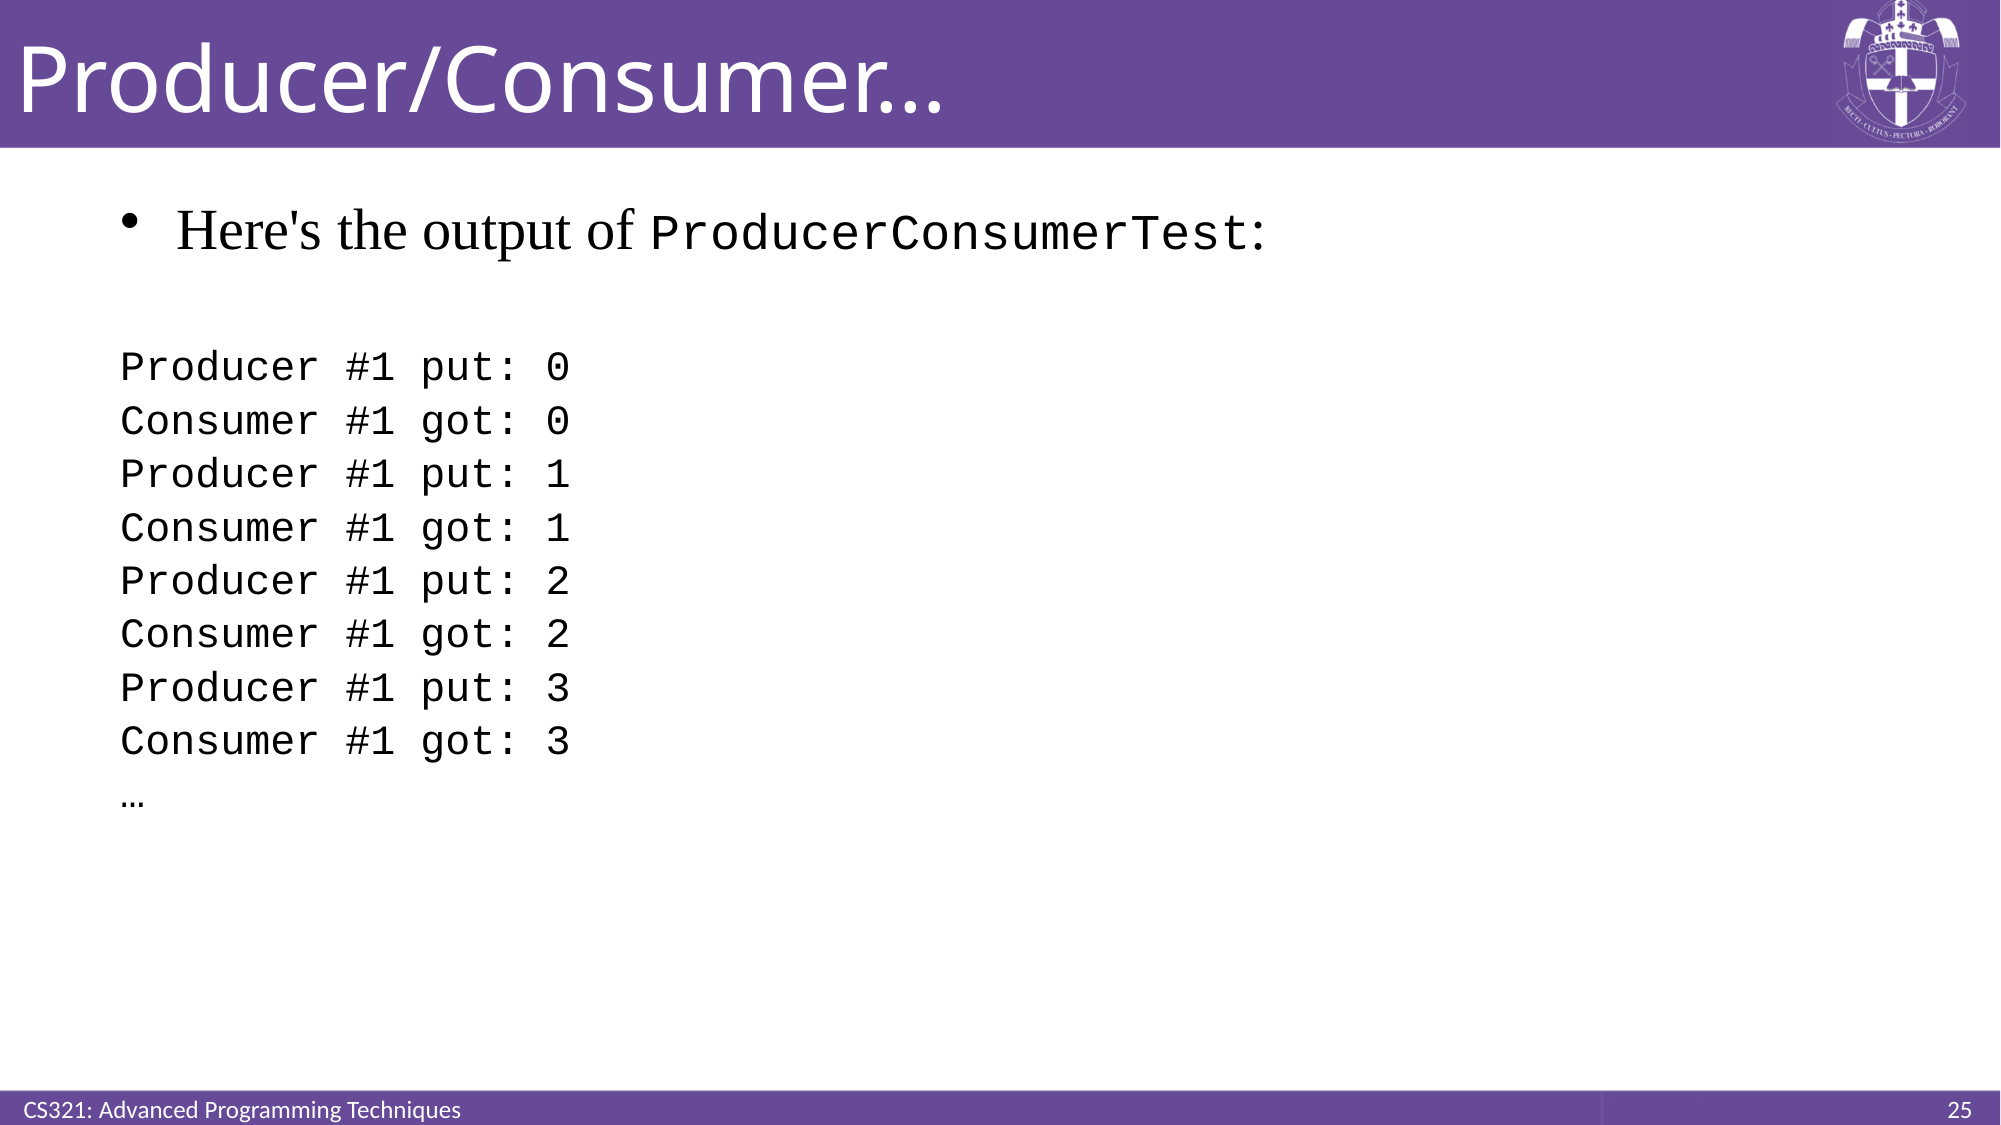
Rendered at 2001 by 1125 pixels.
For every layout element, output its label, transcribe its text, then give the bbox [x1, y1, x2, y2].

picture [0, 0, 2001, 1125]
list Here's the output of ProducerConsumerTest: Producer #1 put: 0 Consumer #1 got: 0 Producer #1 put: 1 Consumer #1 got: 1 Producer #1 put: 2 Consumer #1 got: 2 Producer #1 put: 3 Consumer #1 got: 3 … [105, 191, 1831, 995]
footer CS321: Advanced Programming Techniques [8, 1078, 499, 1125]
title Producer/Consumer… [0, 0, 1758, 192]
slide_number 25 [1862, 1078, 1994, 1125]
